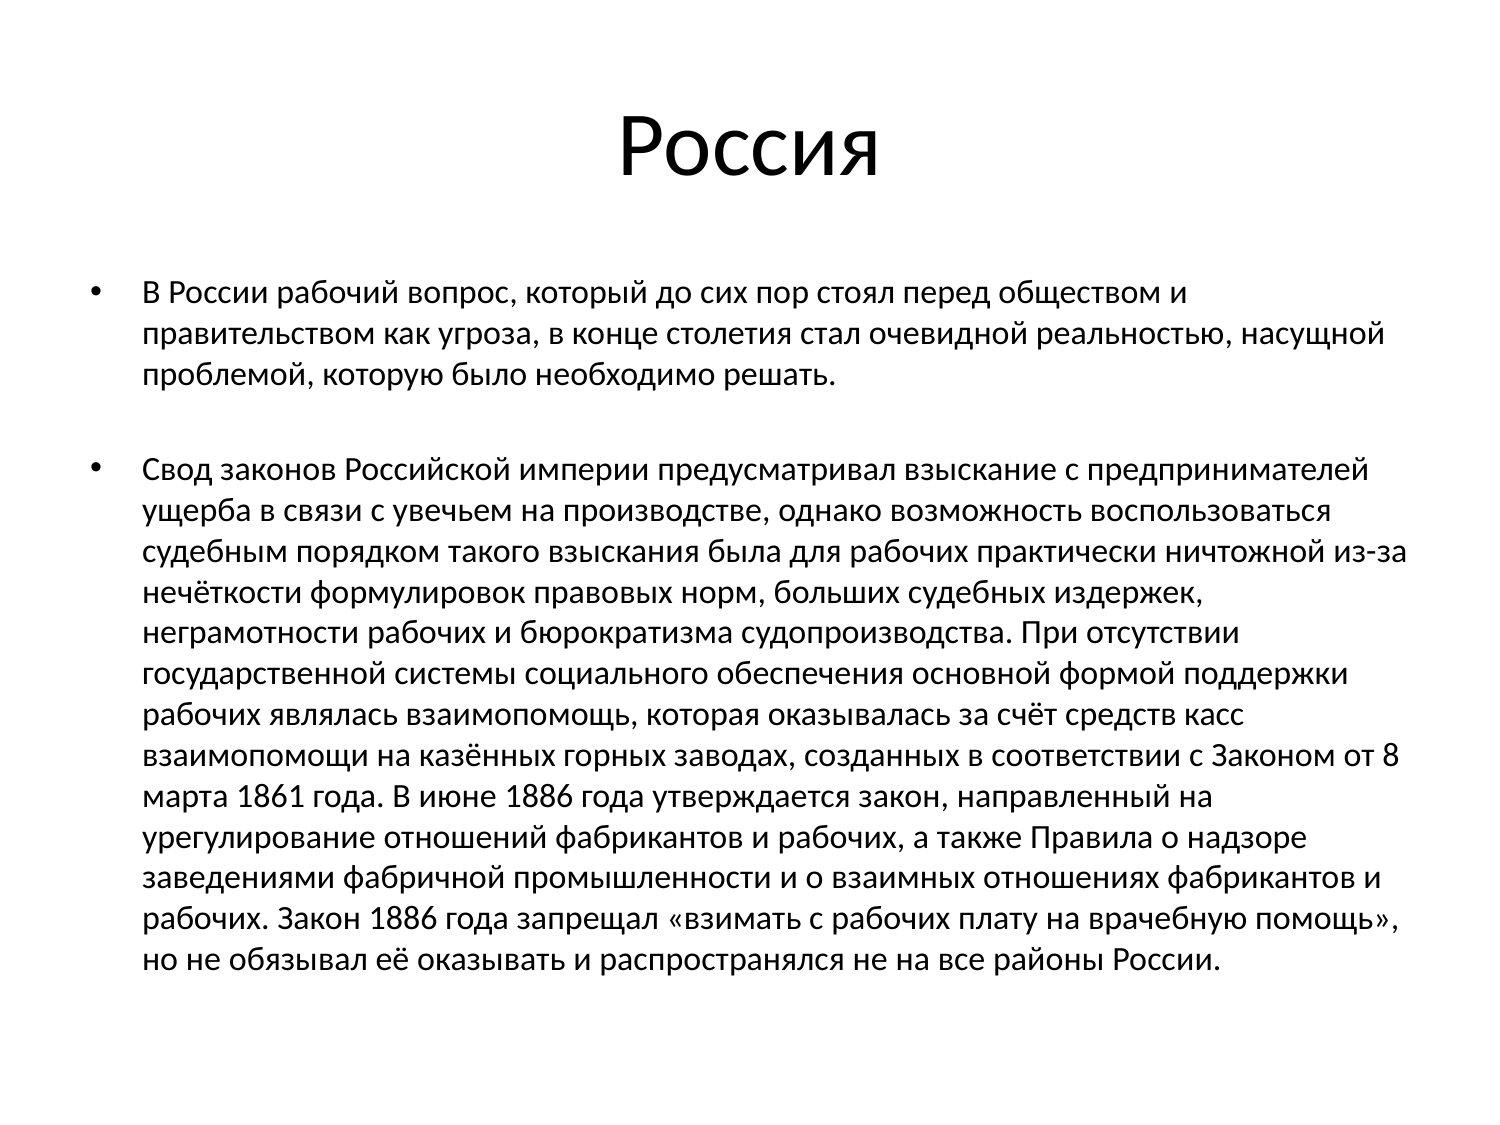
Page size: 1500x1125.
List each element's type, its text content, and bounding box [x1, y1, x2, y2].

list В России рабочий вопрос, который до сих пор стоял перед обществом и правительством как угроза, в конце столетия стал очевидной реальностью, насущной проблемой, которую было необходимо решать. Свод законов Российской империи предусматривал взыскание с предпринимателей ущерба в связи с увечьем на производстве, однако возможность воспользоваться судебным порядком такого взыскания была для рабочих практически ничтожной из-за нечёткости формулировок правовых норм, больших судебных издержек, неграмотности рабочих и бюрократизма судопроизводства. При отсутствии государственной системы социального обеспечения основной формой поддержки рабочих являлась взаимопомощь, которая оказывалась за счёт средств касс взаимопомощи на казённых горных заводах, созданных в соответствии с Законом от 8 марта 1861 года. В июне 1886 года утверждается закон, направленный на урегулирование отношений фабрикантов и рабочих, а также Правила о надзоре заведениями фабричной промышленности и о взаимных отношениях фабрикантов и рабочих. Закон 1886 года запрещал «взимать с рабочих плату на врачебную помощь», но не обязывал её оказывать и распространялся не на все районы России. [75, 262, 1425, 1005]
title Россия [75, 45, 1425, 233]
